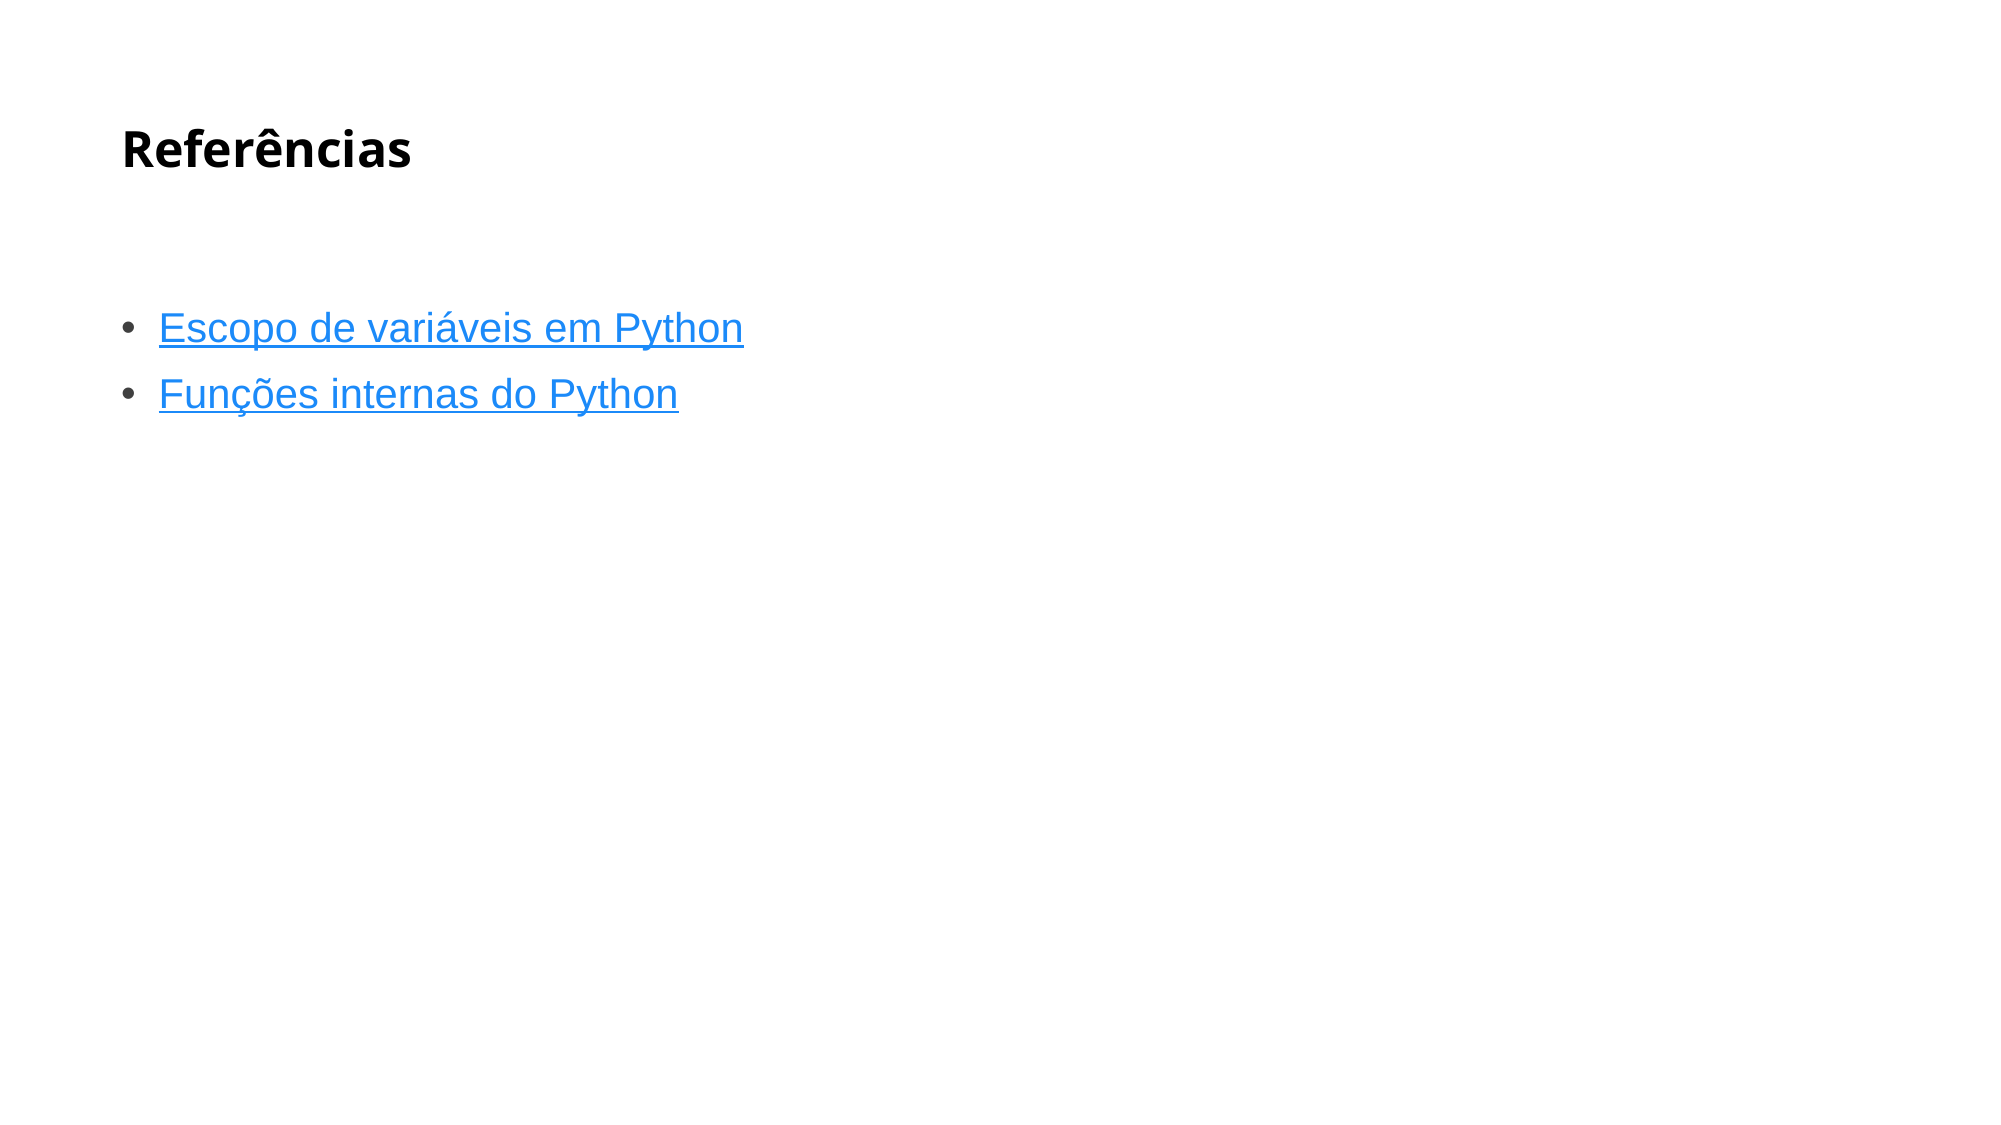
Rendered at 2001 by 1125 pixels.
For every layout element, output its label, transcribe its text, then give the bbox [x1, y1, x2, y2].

list Escopo de variáveis ​​em Python Funções internas do Python [106, 299, 1832, 1014]
title Referências [106, 42, 1832, 260]
